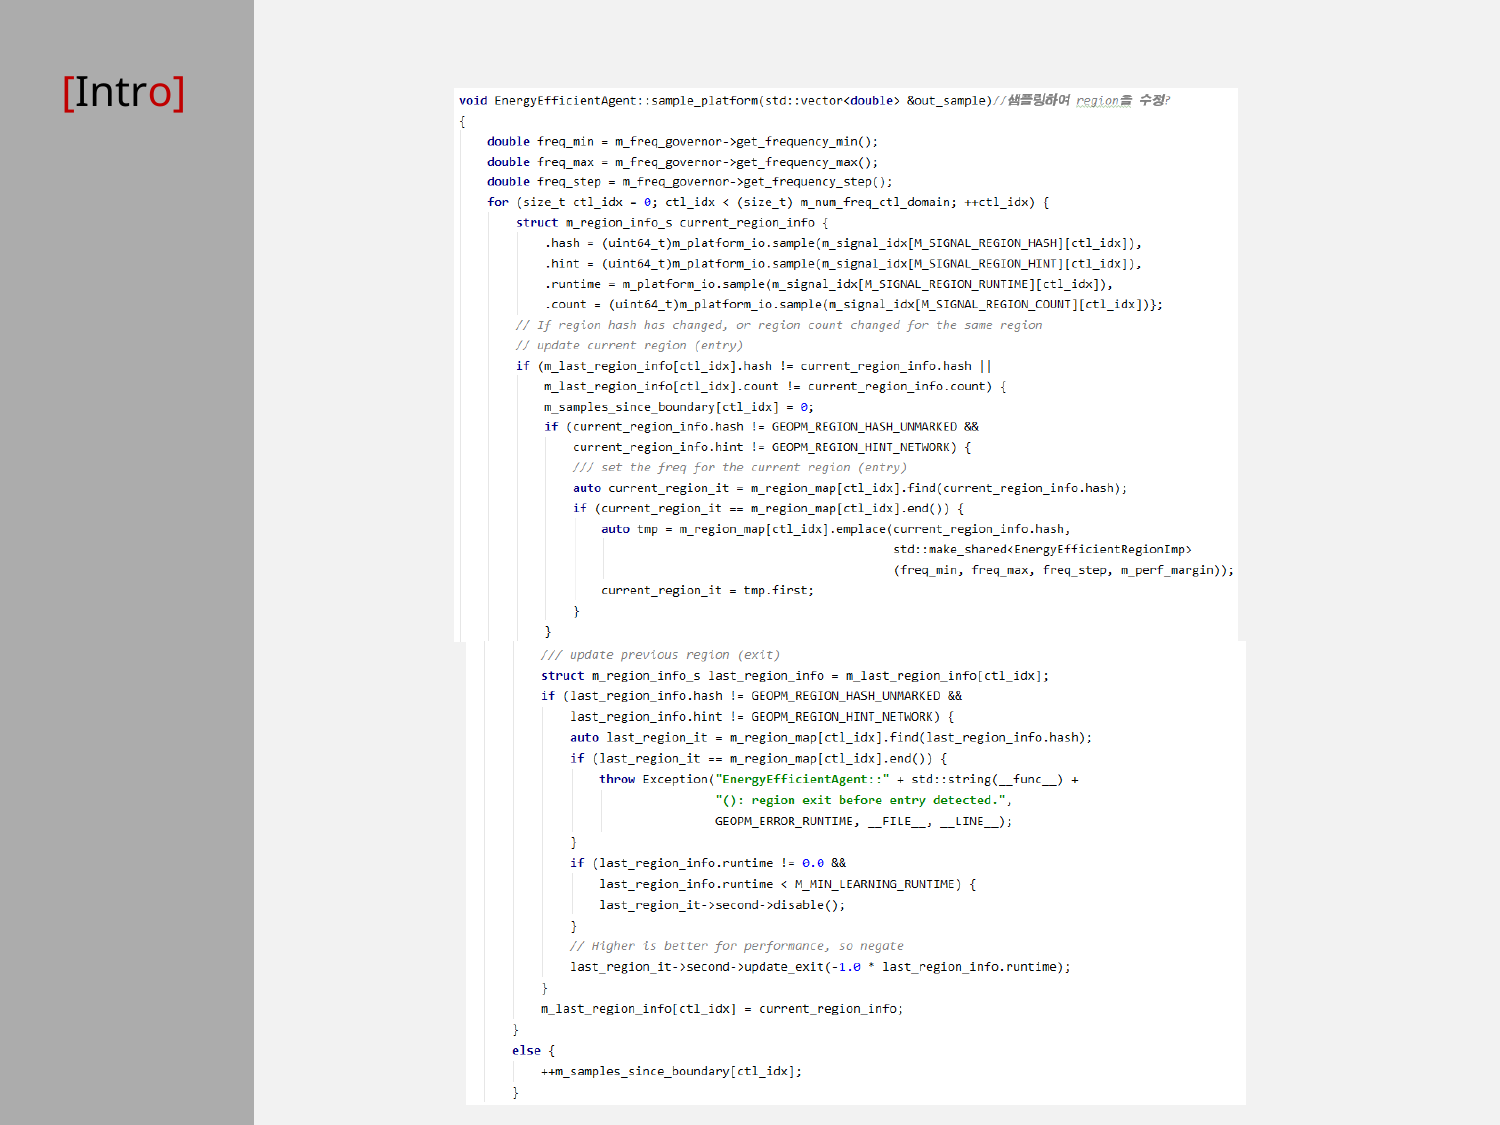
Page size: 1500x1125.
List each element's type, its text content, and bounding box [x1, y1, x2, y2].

text_box [256, 0, 1500, 1125]
title [Intro] [17, 48, 231, 132]
picture [454, 88, 1246, 1105]
text_box [0, 0, 256, 1125]
